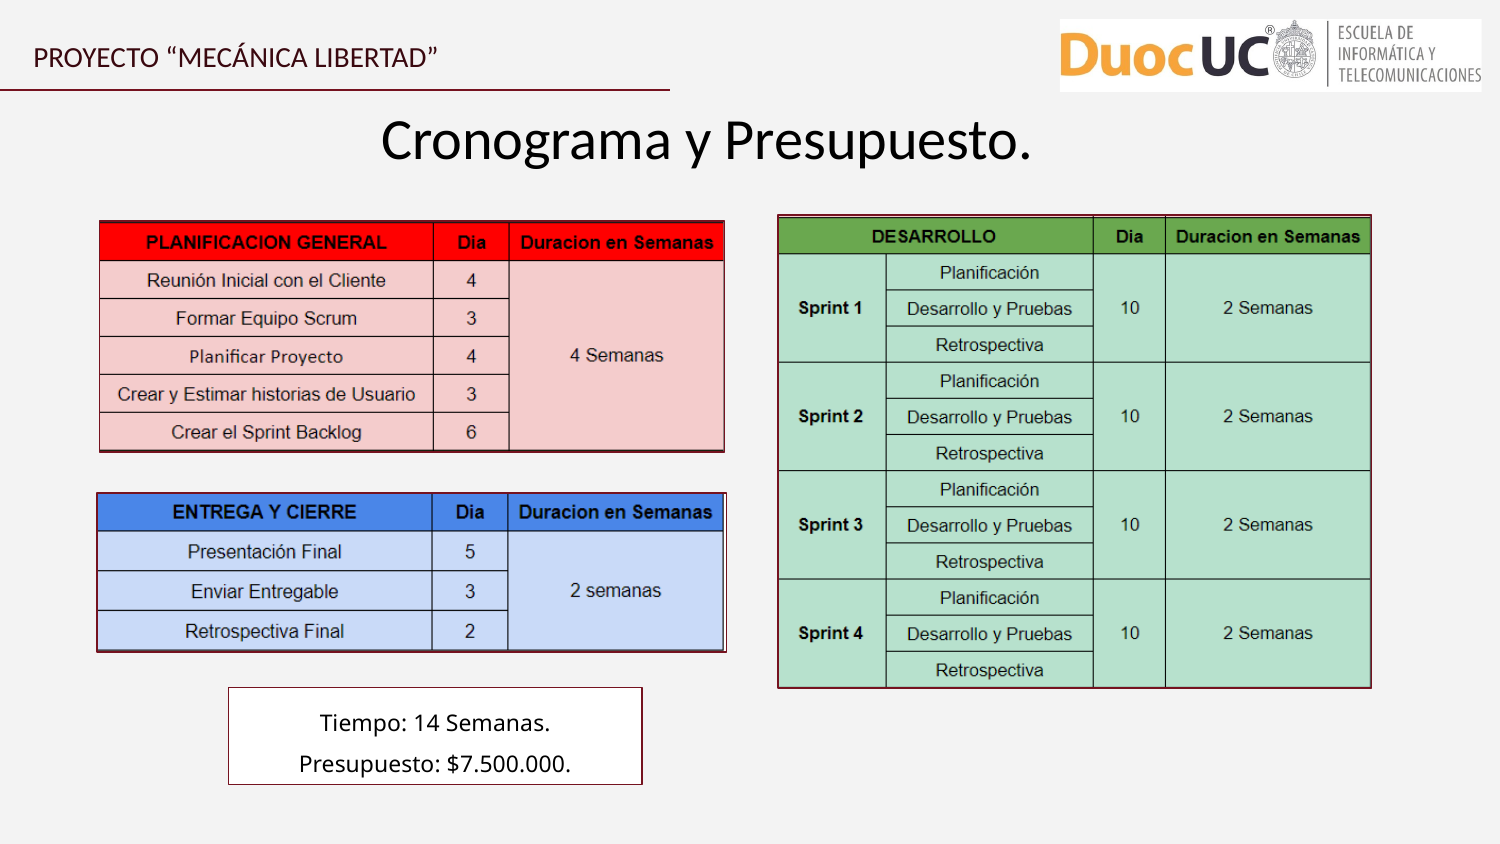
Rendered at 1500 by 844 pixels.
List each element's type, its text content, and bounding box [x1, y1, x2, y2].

text_box PROYECTO “MECÁNICA LIBERTAD” [18, 30, 624, 81]
picture [97, 493, 727, 652]
picture [778, 215, 1371, 688]
picture [1059, 19, 1482, 92]
text_box Cronograma y Presupuesto. [149, 93, 1265, 179]
text_box Tiempo: 14 Semanas. Presupuesto: $7.500.000. [228, 687, 642, 785]
picture [99, 221, 724, 452]
